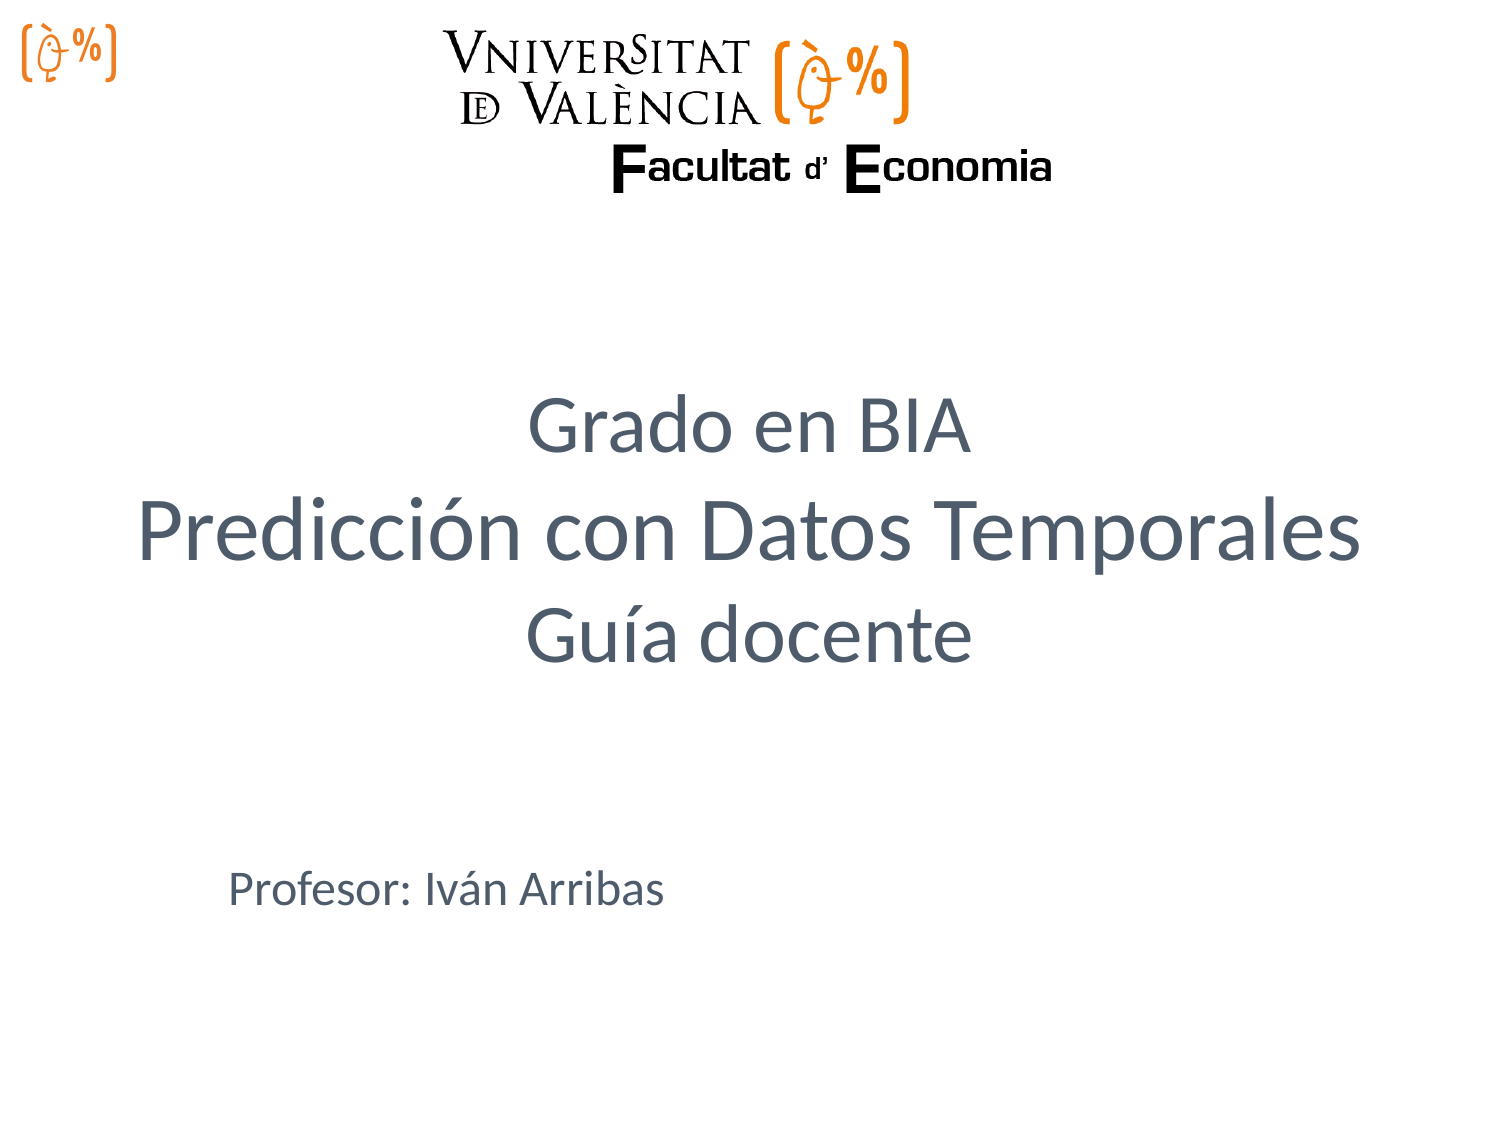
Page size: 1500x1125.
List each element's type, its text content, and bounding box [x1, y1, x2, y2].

text_box Profesor: Iván Arribas [213, 848, 1348, 924]
picture [442, 30, 1075, 221]
text_box Grado en BIA Predicción con Datos Temporales Guía docente [119, 361, 1381, 687]
picture [17, 19, 120, 87]
